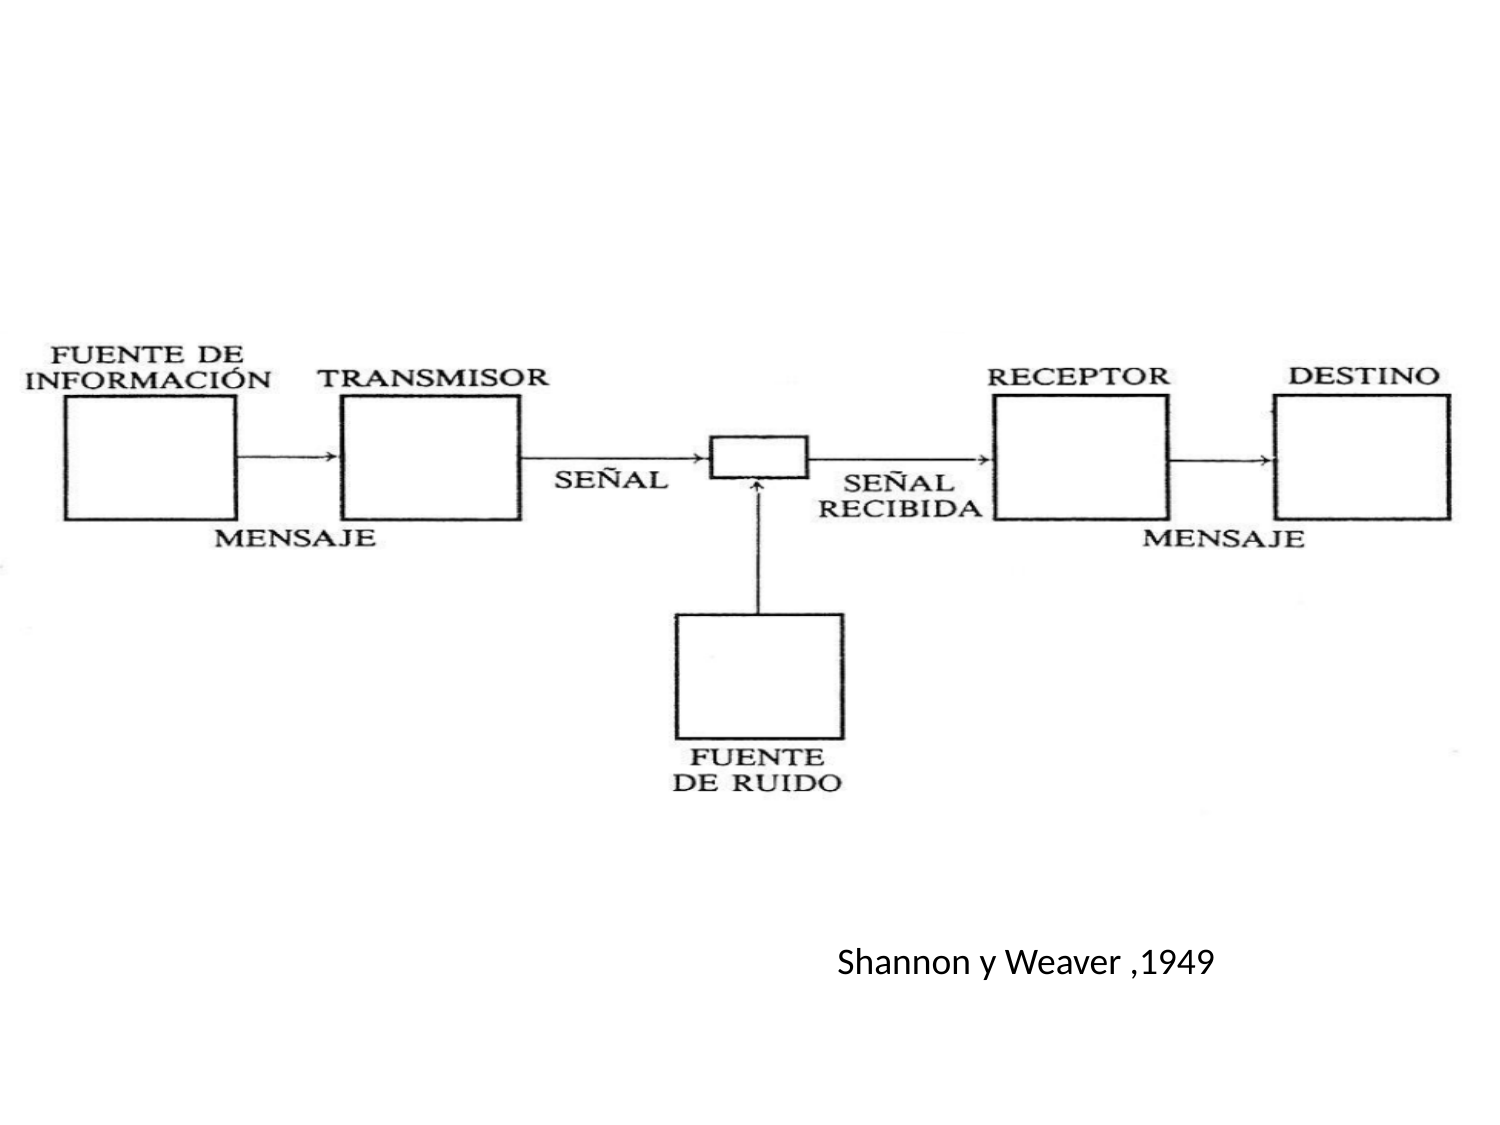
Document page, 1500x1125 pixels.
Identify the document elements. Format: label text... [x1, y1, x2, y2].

text_box Shannon y Weaver ,1949 [822, 929, 1239, 990]
picture [0, 308, 1500, 817]
